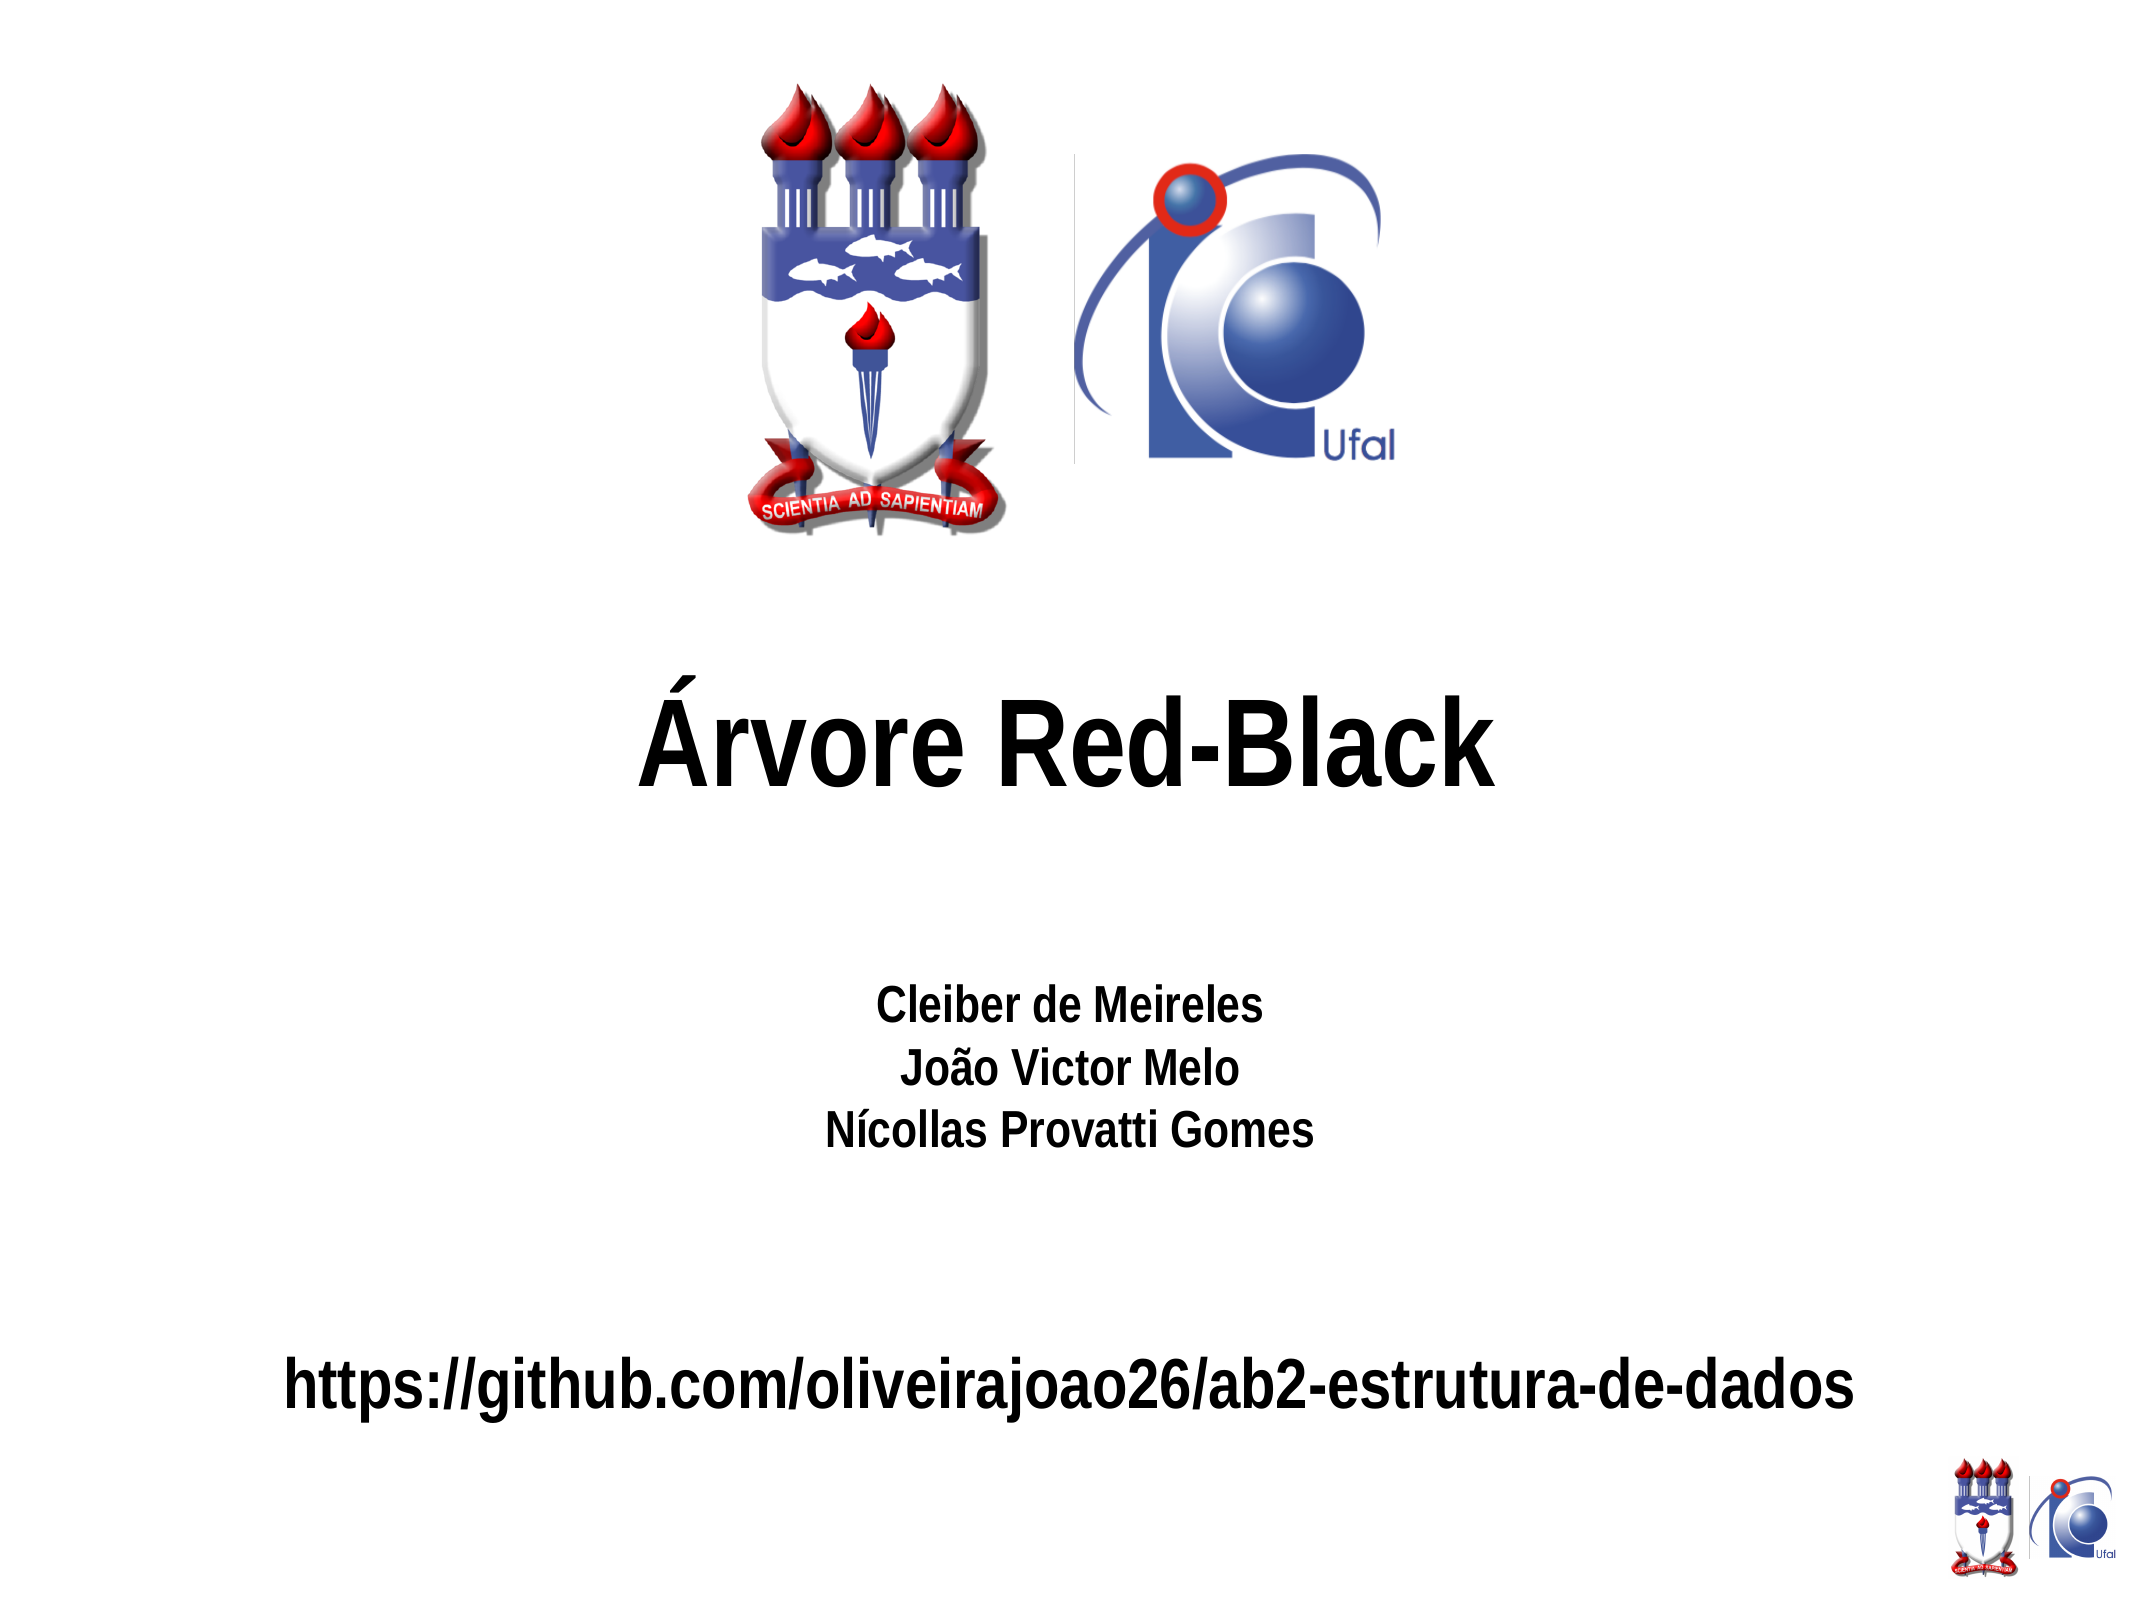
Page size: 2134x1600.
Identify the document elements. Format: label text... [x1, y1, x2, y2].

picture [736, 76, 1009, 543]
text_box Cleiber de Meireles João Victor Melo Nícollas Provatti Gomes https://github.com/oliveirajoao26/ab2-estrutura-de-dados [23, 897, 2117, 1524]
text_box Árvore Red-Black [40, 650, 2093, 816]
picture [1948, 1524, 2019, 1579]
picture [2028, 1524, 2116, 1559]
picture [1070, 154, 1397, 465]
